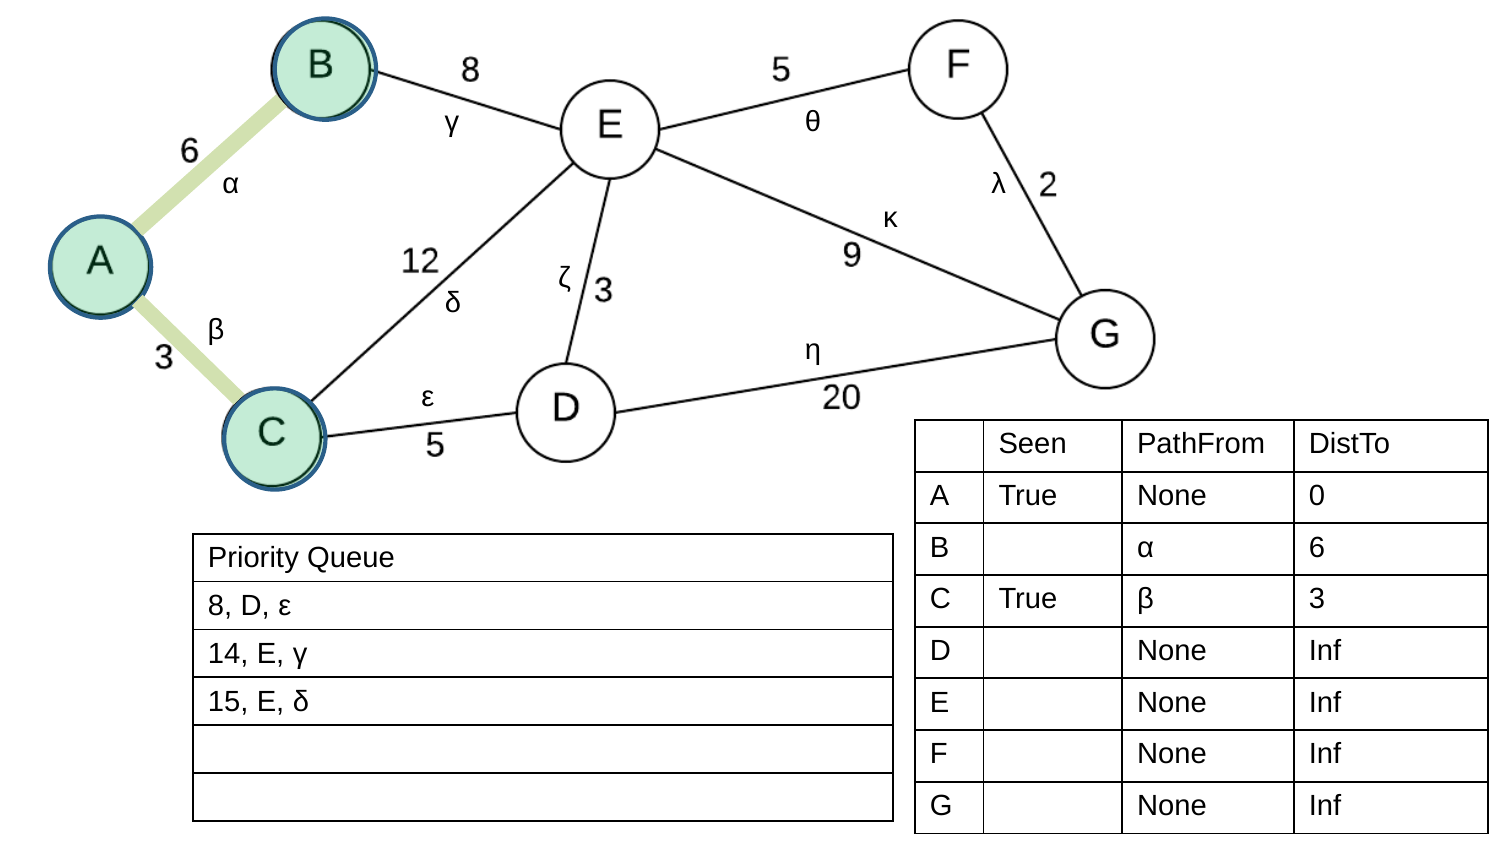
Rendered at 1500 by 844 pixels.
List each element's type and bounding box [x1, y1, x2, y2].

table_cell [1123, 524, 1293, 574]
table_cell [1190, 473, 1293, 522]
table_cell [1123, 628, 1293, 677]
table_cell [984, 731, 1121, 781]
table_cell [916, 628, 983, 677]
table_cell [984, 783, 1121, 833]
table_cell [194, 678, 892, 724]
table_cell [984, 576, 1121, 626]
table_cell [984, 628, 1121, 677]
table_cell [1123, 576, 1293, 626]
table_cell [1123, 731, 1293, 781]
table_cell [916, 783, 983, 833]
table_cell [1295, 783, 1487, 833]
table_cell [1295, 679, 1487, 729]
table_header [1190, 421, 1293, 471]
table_cell [1295, 524, 1487, 574]
picture [11, 0, 1190, 522]
table_cell [194, 774, 892, 820]
table_header [1295, 421, 1487, 471]
table_cell [1295, 628, 1487, 677]
table_header [194, 535, 892, 581]
table_cell [984, 679, 1121, 729]
table_cell [1123, 679, 1293, 729]
table_cell [1123, 783, 1293, 833]
table_cell [916, 731, 983, 781]
table_cell [1295, 731, 1487, 781]
table_cell [194, 726, 892, 772]
table_cell [916, 679, 983, 729]
table_cell [1295, 473, 1487, 522]
table_cell [984, 524, 1121, 574]
table_cell [916, 524, 983, 574]
table_cell [194, 630, 892, 676]
table_cell [916, 576, 983, 626]
table_cell [194, 582, 892, 629]
table_cell [1295, 576, 1487, 626]
